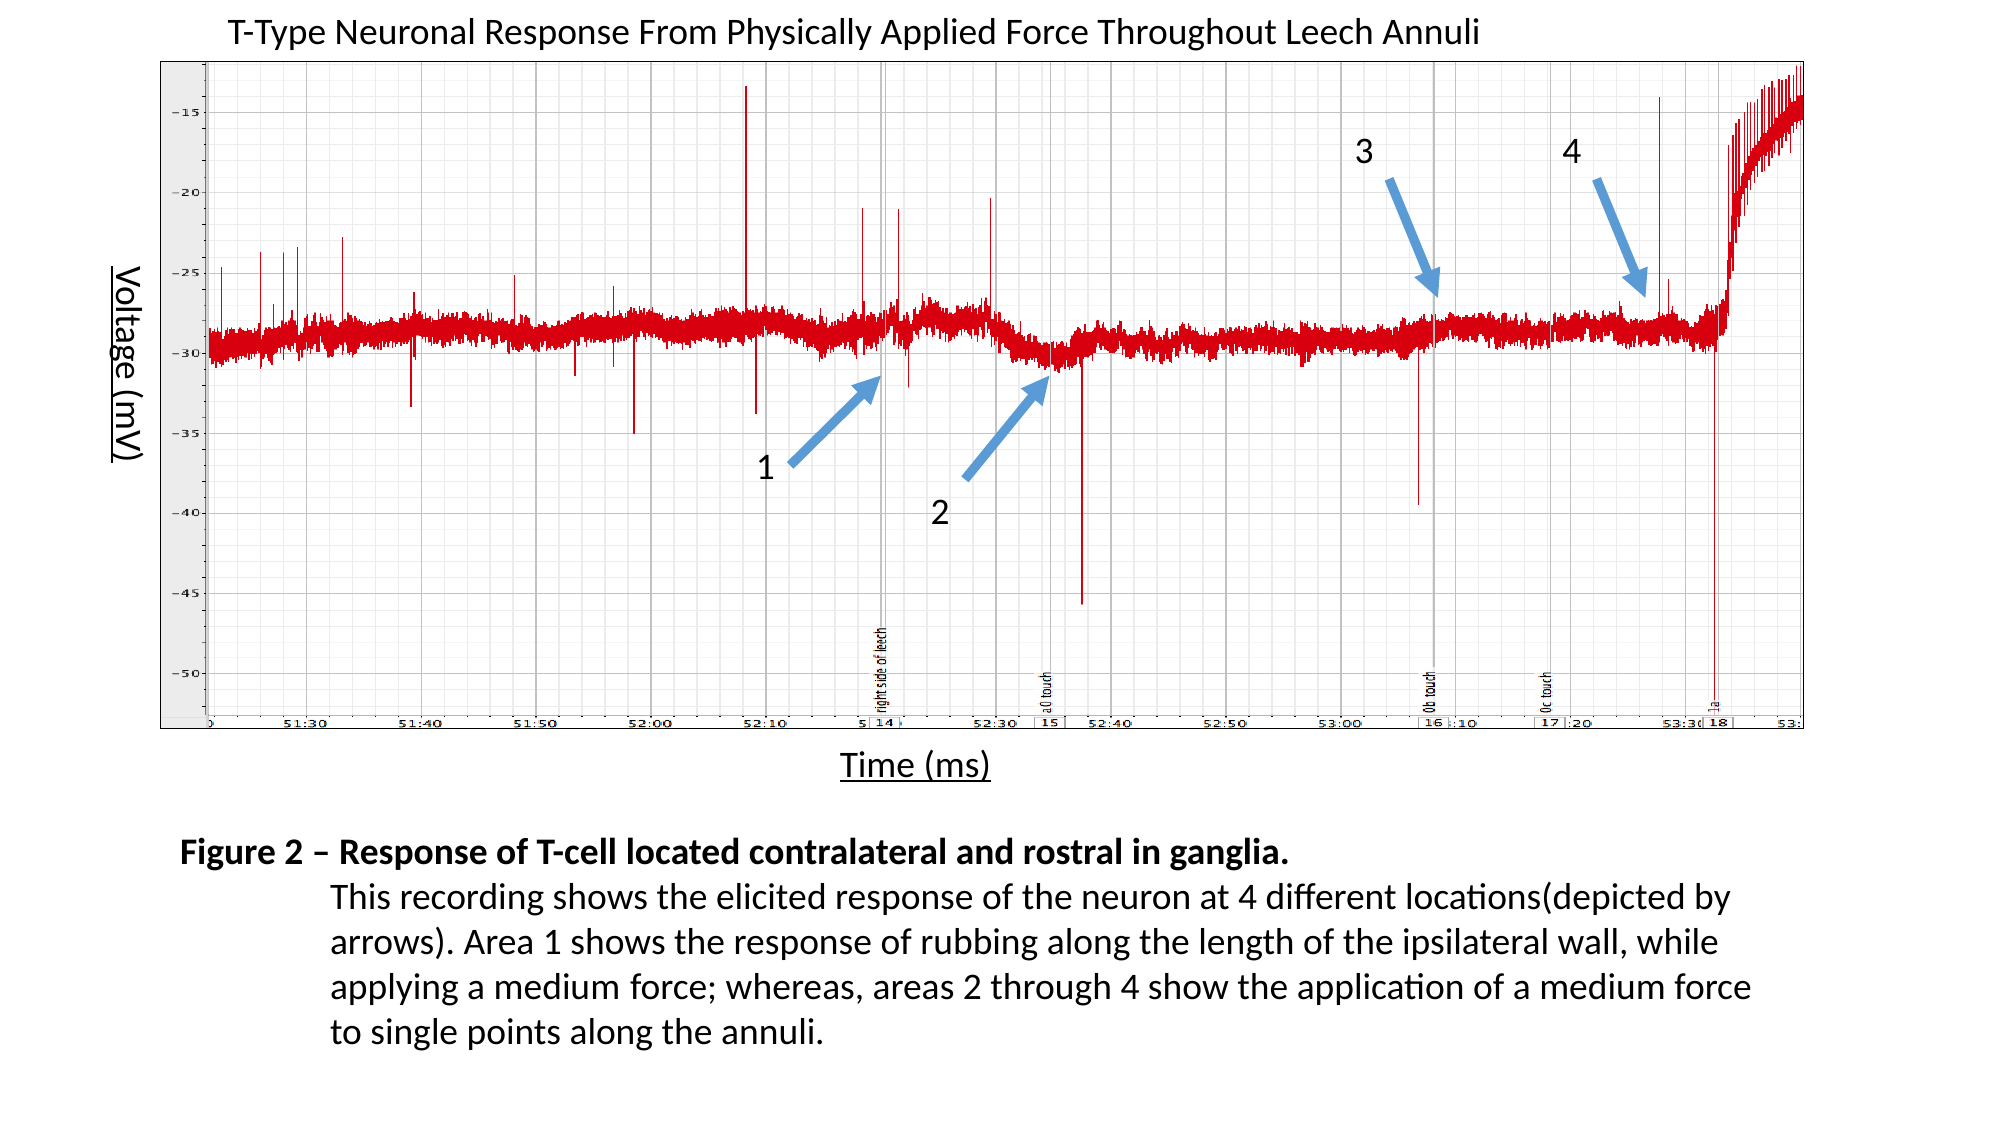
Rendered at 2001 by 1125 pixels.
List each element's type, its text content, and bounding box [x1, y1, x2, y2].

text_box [964, 375, 1050, 480]
text_box Voltage (mV) [101, 251, 160, 478]
text_box Figure 2 – Response of T-cell located contralateral and rostral in ganglia. This recording shows the elicited response of the neuron at 4 different locations(depicted by arrows). Area 1 shows the response of rubbing along the length of the ipsilateral wall, while applying a medium force; whereas, areas 2 through 4 show the application of a medium force to single points along the annuli. [165, 819, 1804, 1105]
text_box T-Type Neuronal Response From Physically Applied Force Throughout Leech Annuli [213, 0, 1804, 60]
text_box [1389, 178, 1438, 298]
text_box Time (ms) [824, 732, 1006, 793]
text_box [1596, 178, 1646, 298]
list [160, 61, 1804, 729]
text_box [790, 375, 881, 466]
